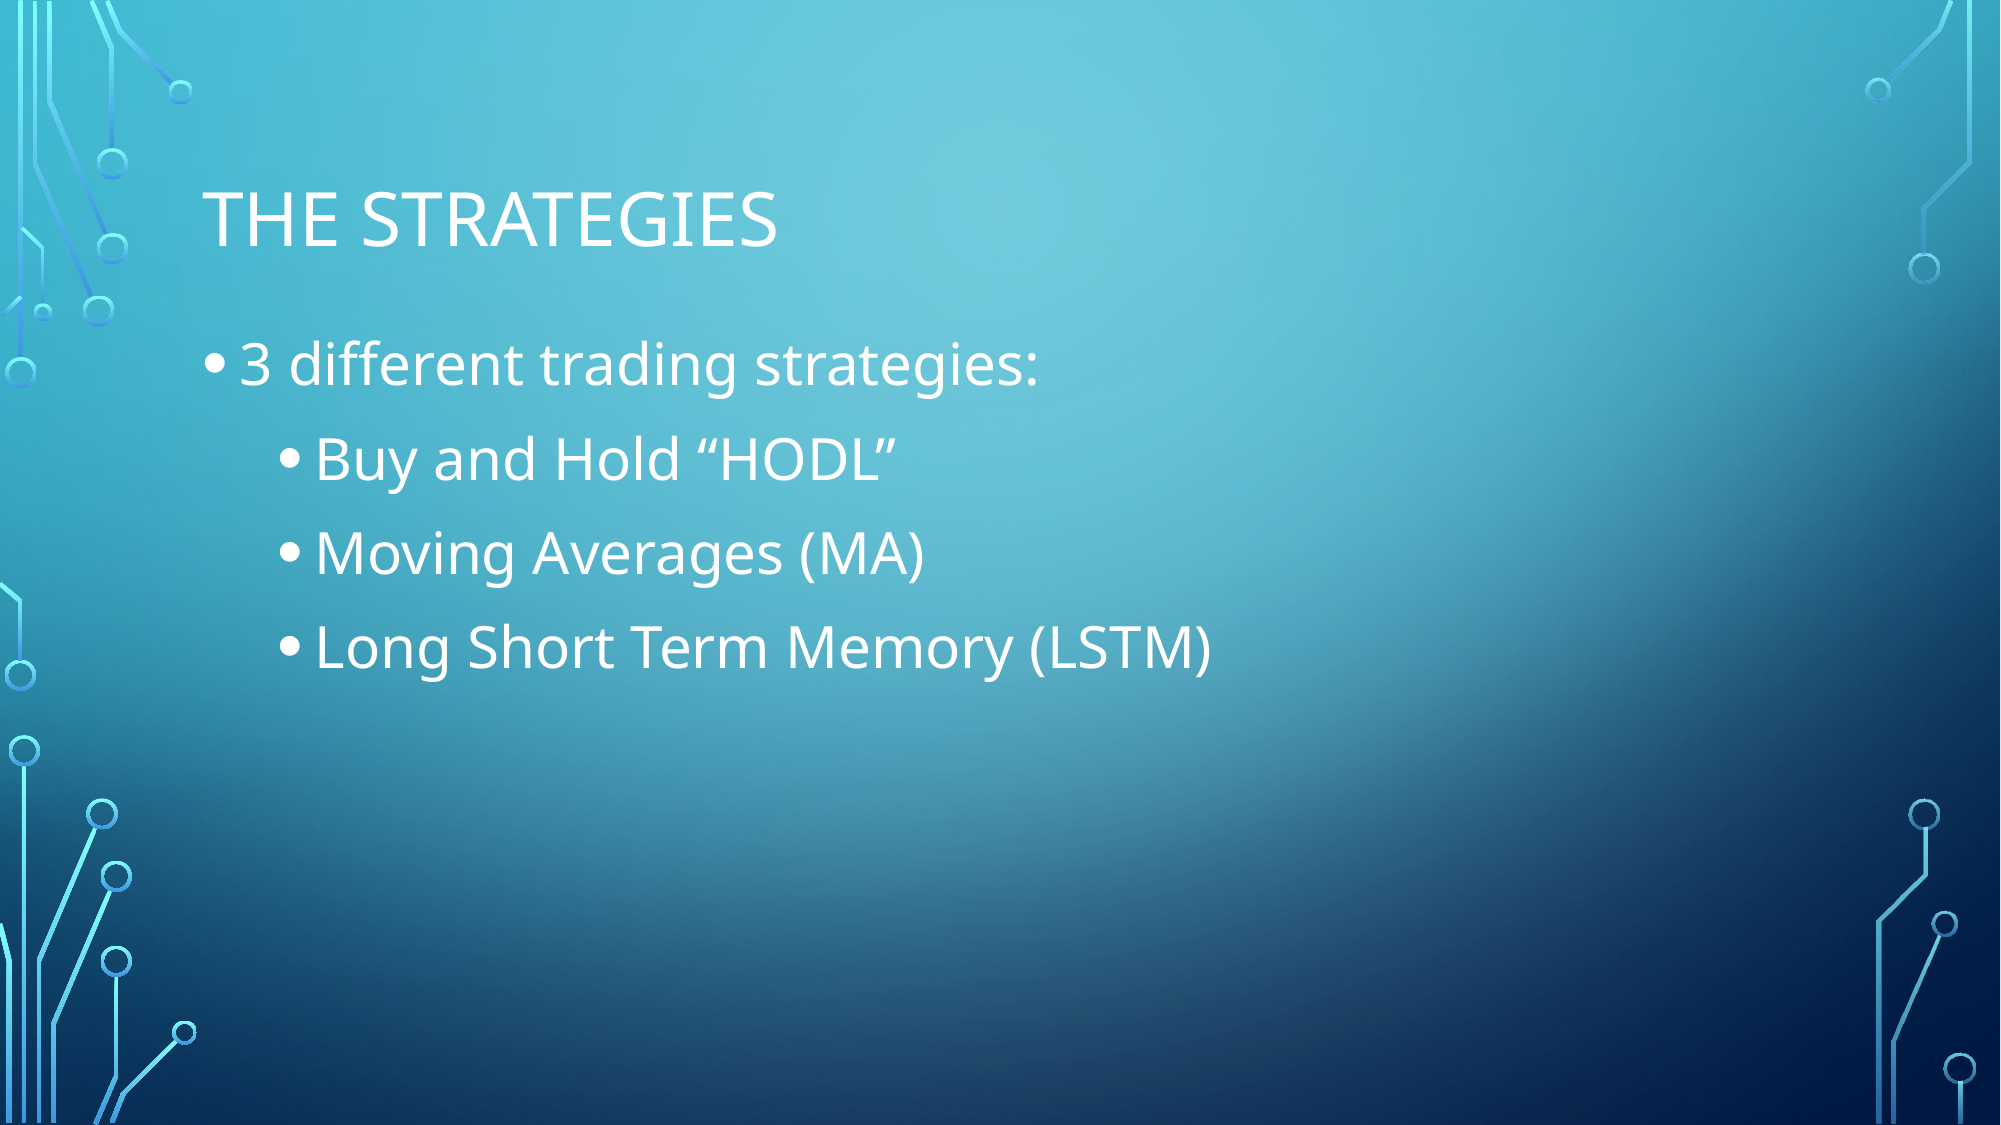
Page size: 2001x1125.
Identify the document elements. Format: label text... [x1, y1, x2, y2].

list 3 different trading strategies: Buy and Hold “HODL” Moving Averages (MA) Long Short Term Memory (LSTM) [187, 306, 1813, 888]
title The strategies [187, 101, 1813, 306]
